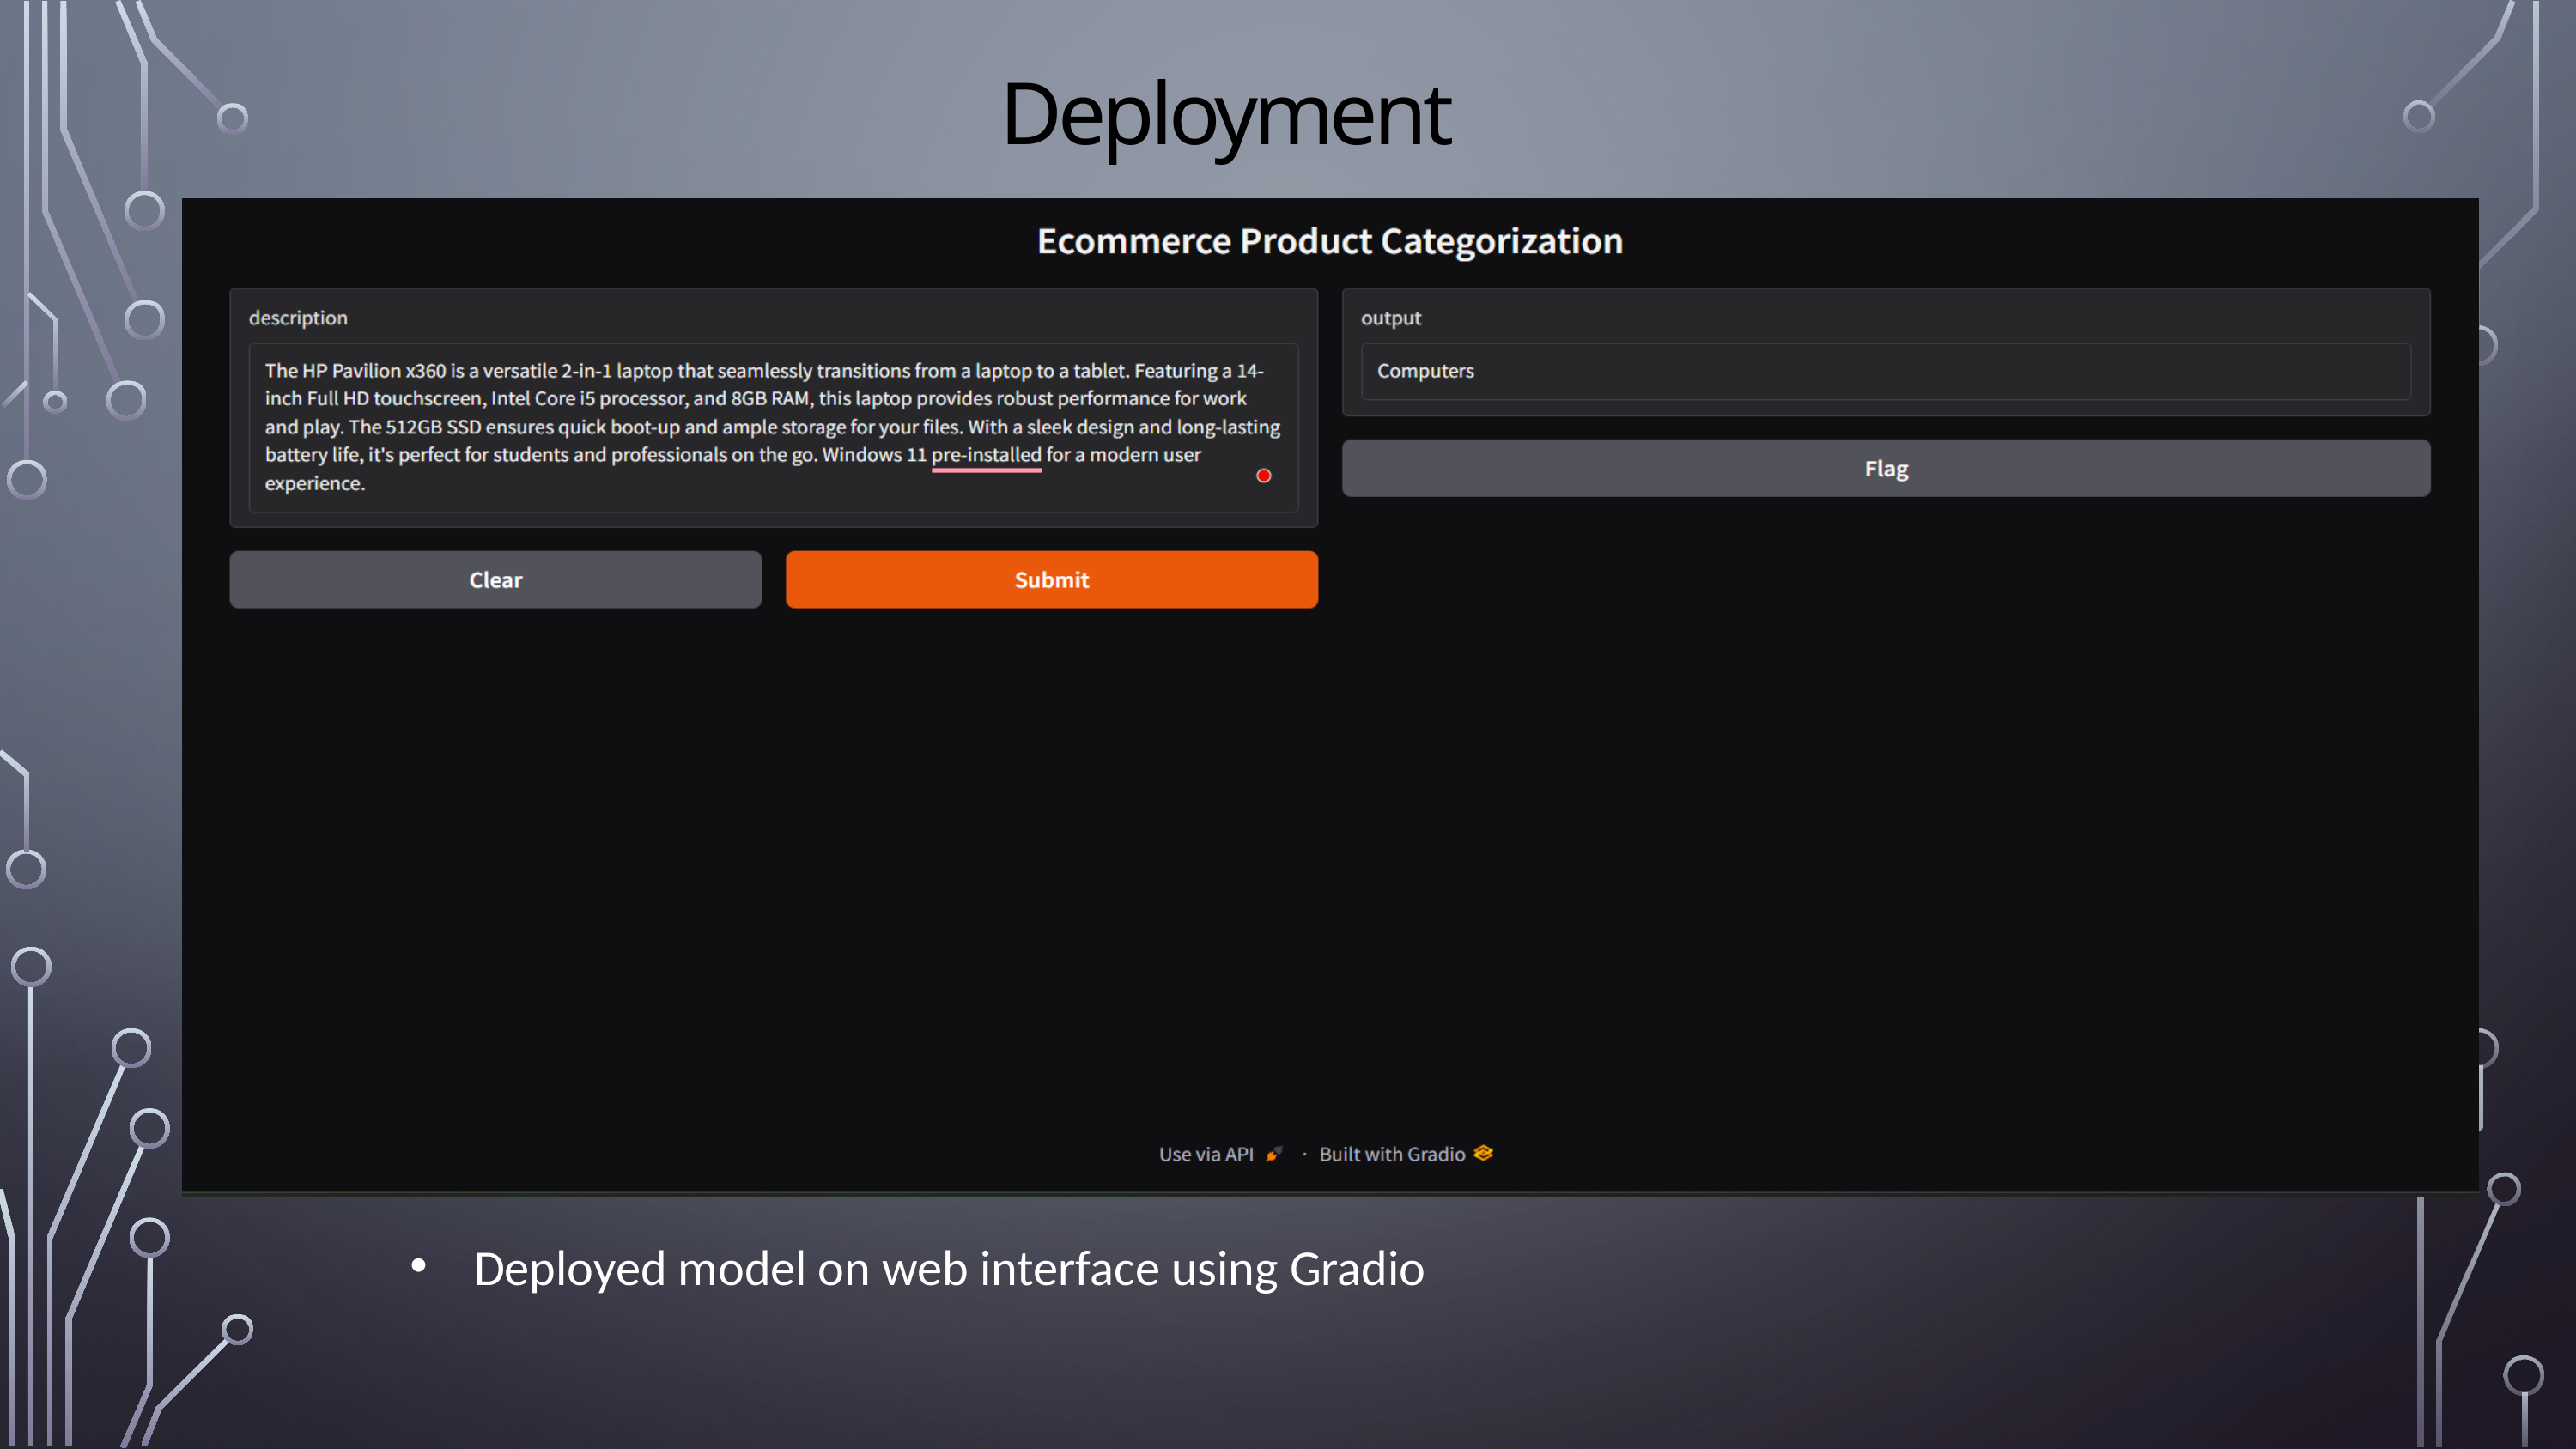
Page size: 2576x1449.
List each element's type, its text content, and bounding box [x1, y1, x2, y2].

text_box Deployment [987, 27, 2277, 168]
picture [182, 197, 2479, 1197]
text_box Deployed model on web interface using Gradio [397, 1228, 1900, 1301]
